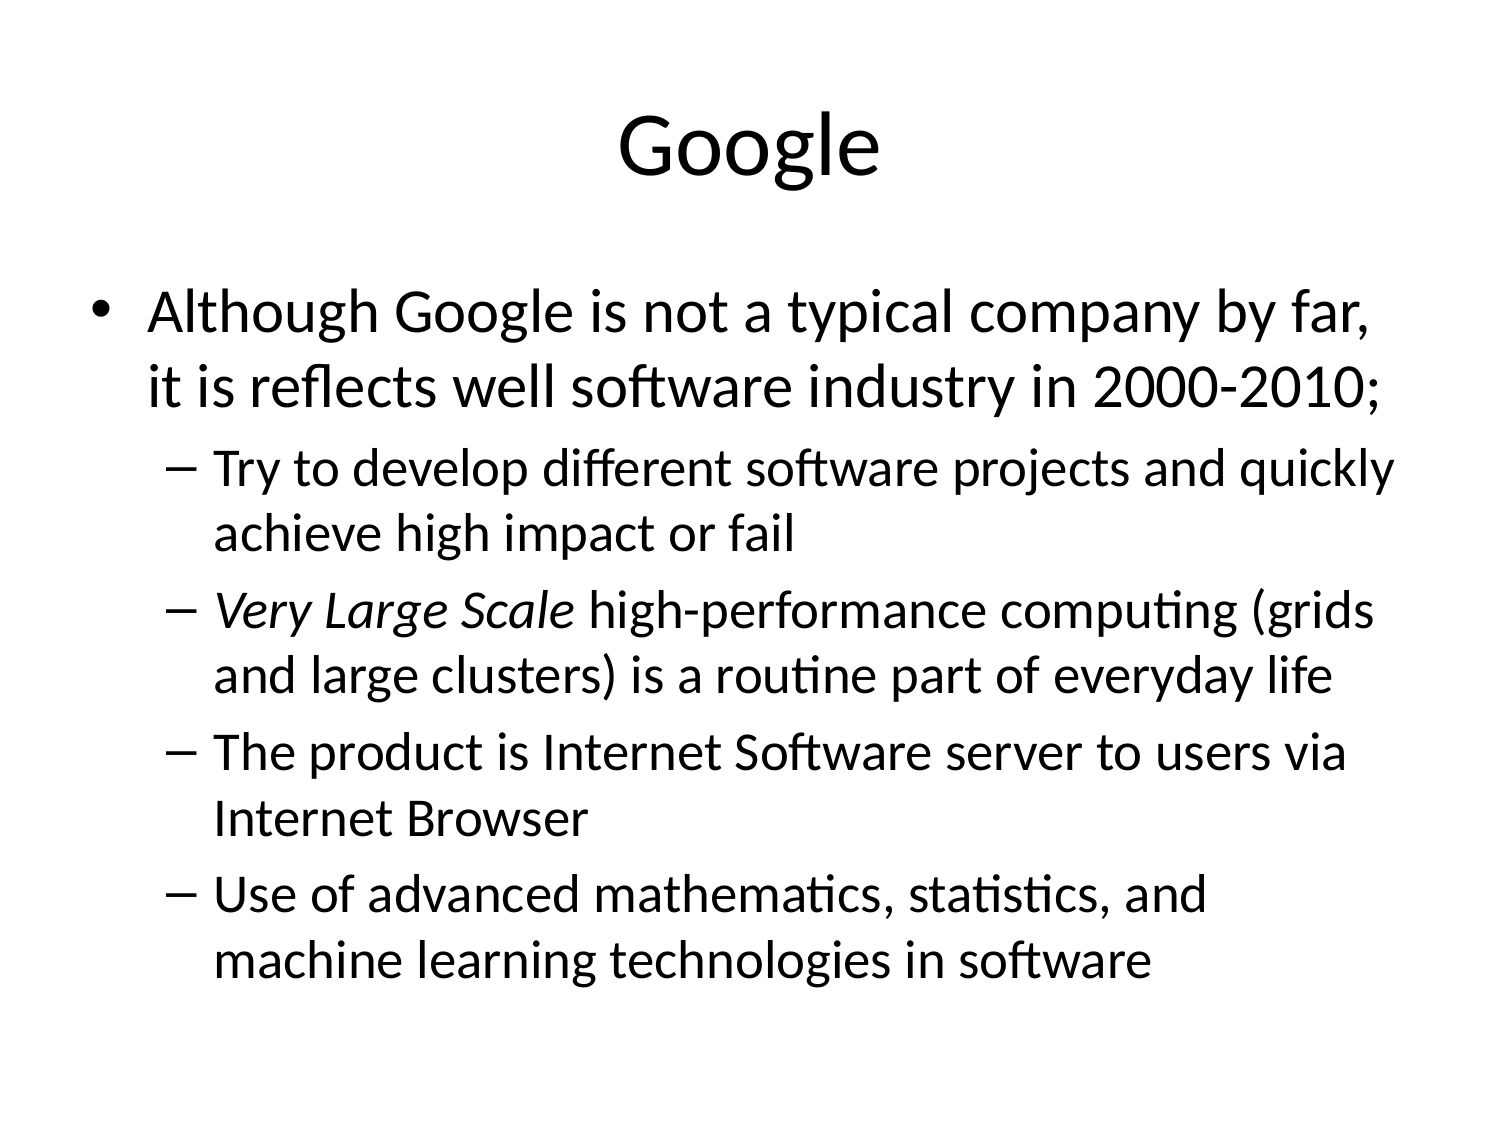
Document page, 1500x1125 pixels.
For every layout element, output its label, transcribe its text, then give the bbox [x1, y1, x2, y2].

title Google [75, 45, 1425, 233]
list Although Google is not a typical company by far, it is reflects well software industry in 2000-2010; Try to develop different software projects and quickly achieve high impact or fail Very Large Scale high-performance computing (grids and large clusters) is a routine part of everyday life The product is Internet Software server to users via Internet Browser Use of advanced mathematics, statistics, and machine learning technologies in software [75, 262, 1425, 1005]
